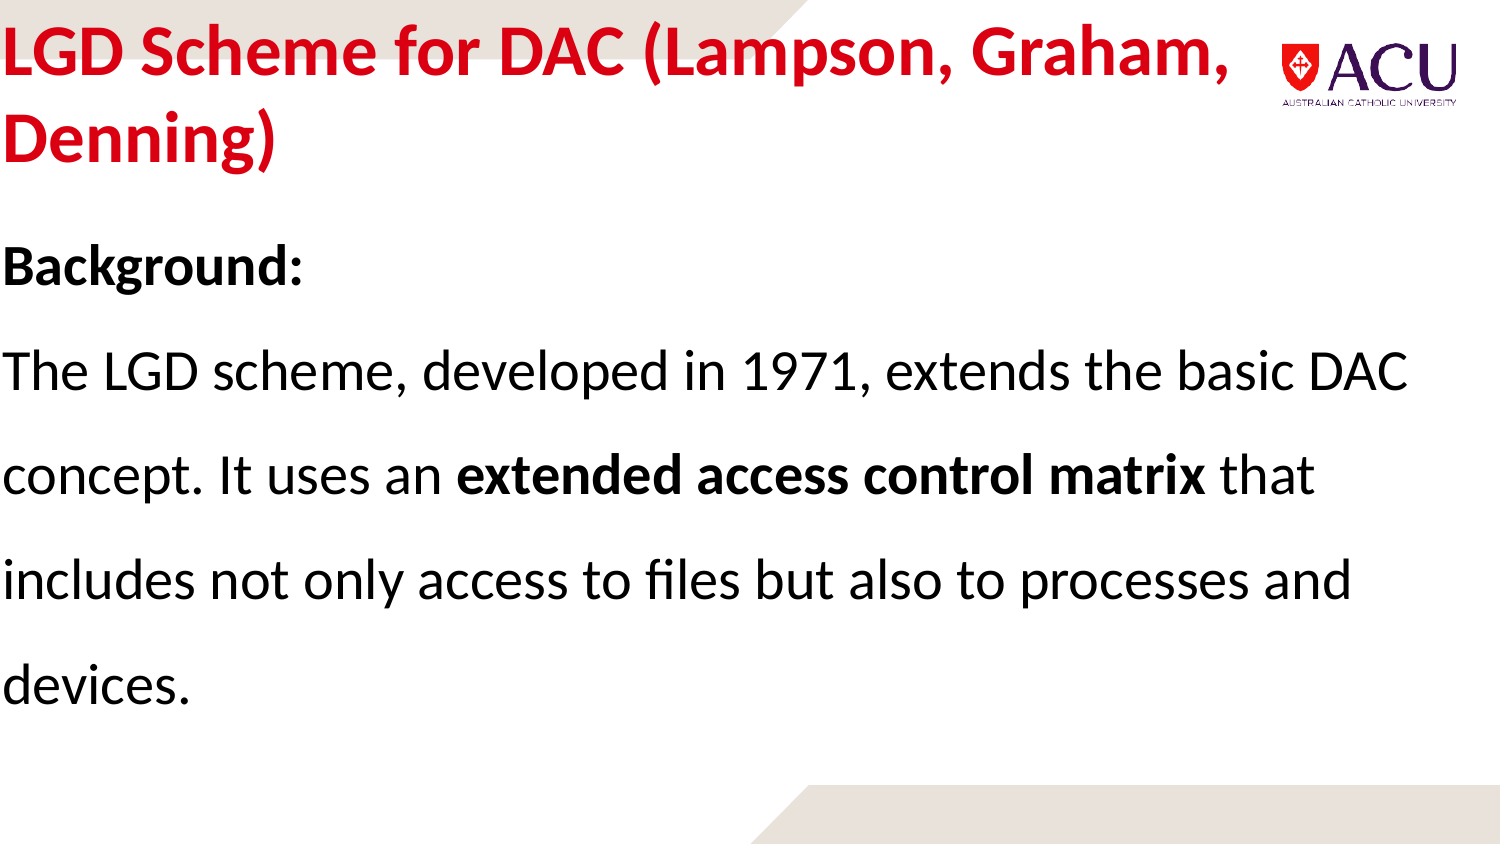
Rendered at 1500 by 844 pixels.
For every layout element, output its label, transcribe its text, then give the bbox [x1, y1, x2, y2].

title LGD Scheme for DAC (Lampson, Graham, Denning) [0, 0, 1250, 178]
picture [1282, 43, 1456, 106]
text_box Background: The LGD scheme, developed in 1971, extends the basic DAC concept. It uses an extended access control matrix that includes not only access to files but also to processes and devices. [0, 189, 1500, 717]
